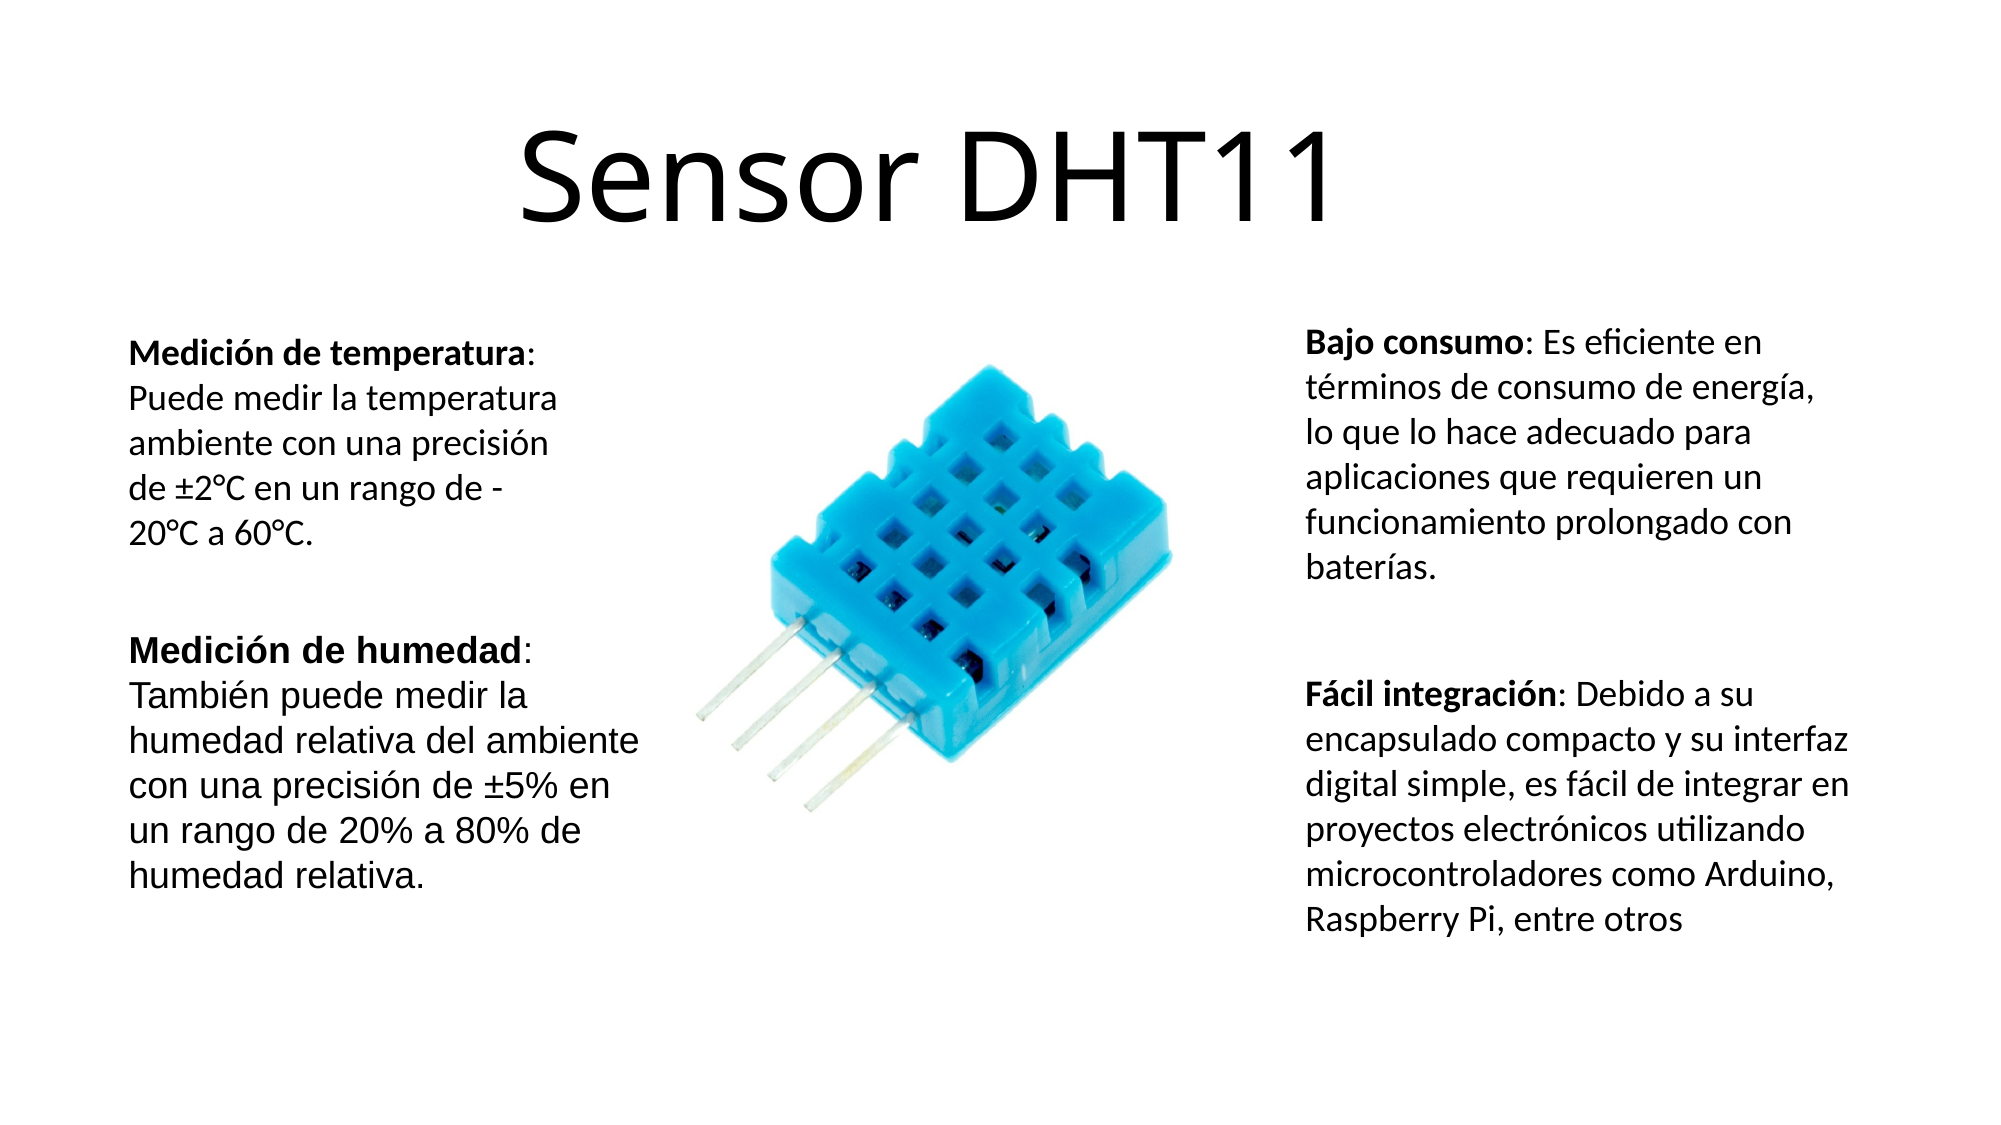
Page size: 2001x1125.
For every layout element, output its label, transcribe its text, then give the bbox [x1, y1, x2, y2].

picture [612, 268, 1255, 911]
text_box Medición de temperatura: Puede medir la temperatura ambiente con una precisión de ±2°C en un rango de -20°C a 60°C. [113, 320, 577, 560]
text_box Bajo consumo: Es eficiente en términos de consumo de energía, lo que lo hace adecuado para aplicaciones que requieren un funcionamiento prolongado con baterías. [1290, 309, 1854, 595]
title Sensor DHT11 [183, 87, 1684, 256]
text_box Medición de humedad: También puede medir la humedad relativa del ambiente con una precisión de ±5% en un rango de 20% a 80% de humedad relativa. [113, 618, 677, 948]
text_box Fácil integración: Debido a su encapsulado compacto y su interfaz digital simple, es fácil de integrar en proyectos electrónicos utilizando microcontroladores como Arduino, Raspberry Pi, entre otros [1290, 661, 1882, 947]
